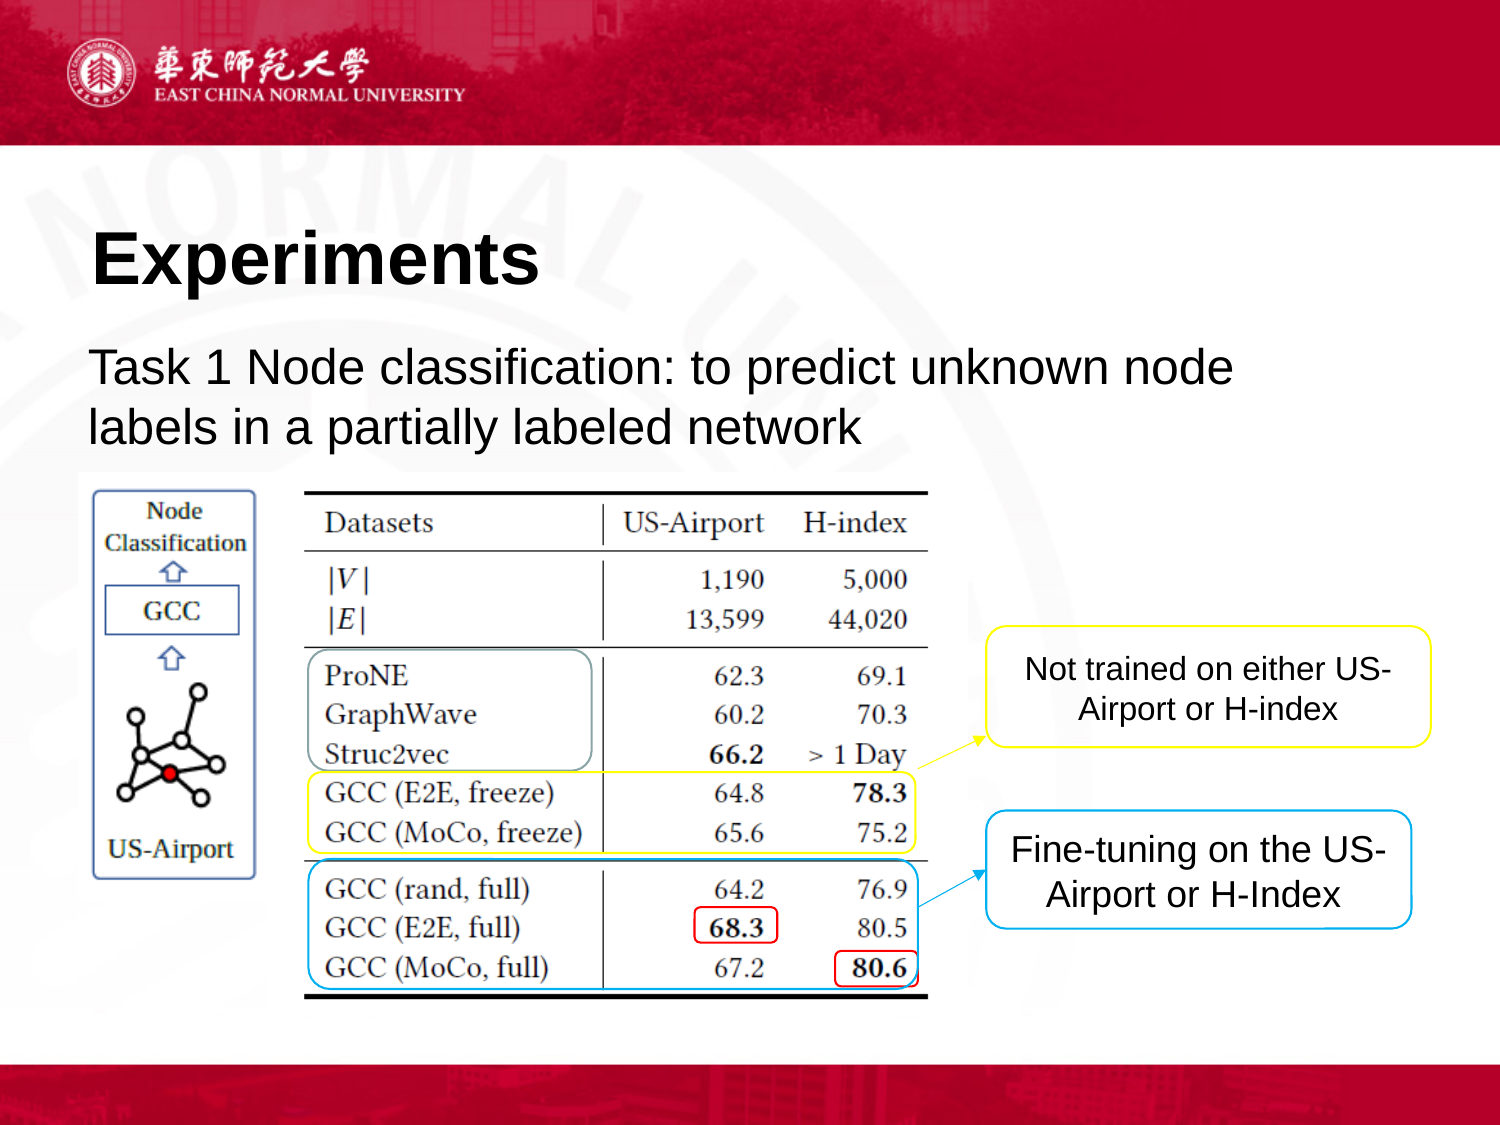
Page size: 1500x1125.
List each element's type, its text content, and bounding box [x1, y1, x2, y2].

picture [0, 0, 1500, 1125]
text_box Fine-tuning on the US-Airport or H-Index [985, 809, 1413, 930]
text_box Not trained on either US-Airport or H-index [985, 625, 1432, 749]
text_box Task 1 Node classification: to predict unknown node labels in a partially labeled network [73, 327, 1294, 523]
title Experiments [76, 160, 1427, 349]
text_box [917, 735, 987, 769]
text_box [917, 869, 987, 908]
